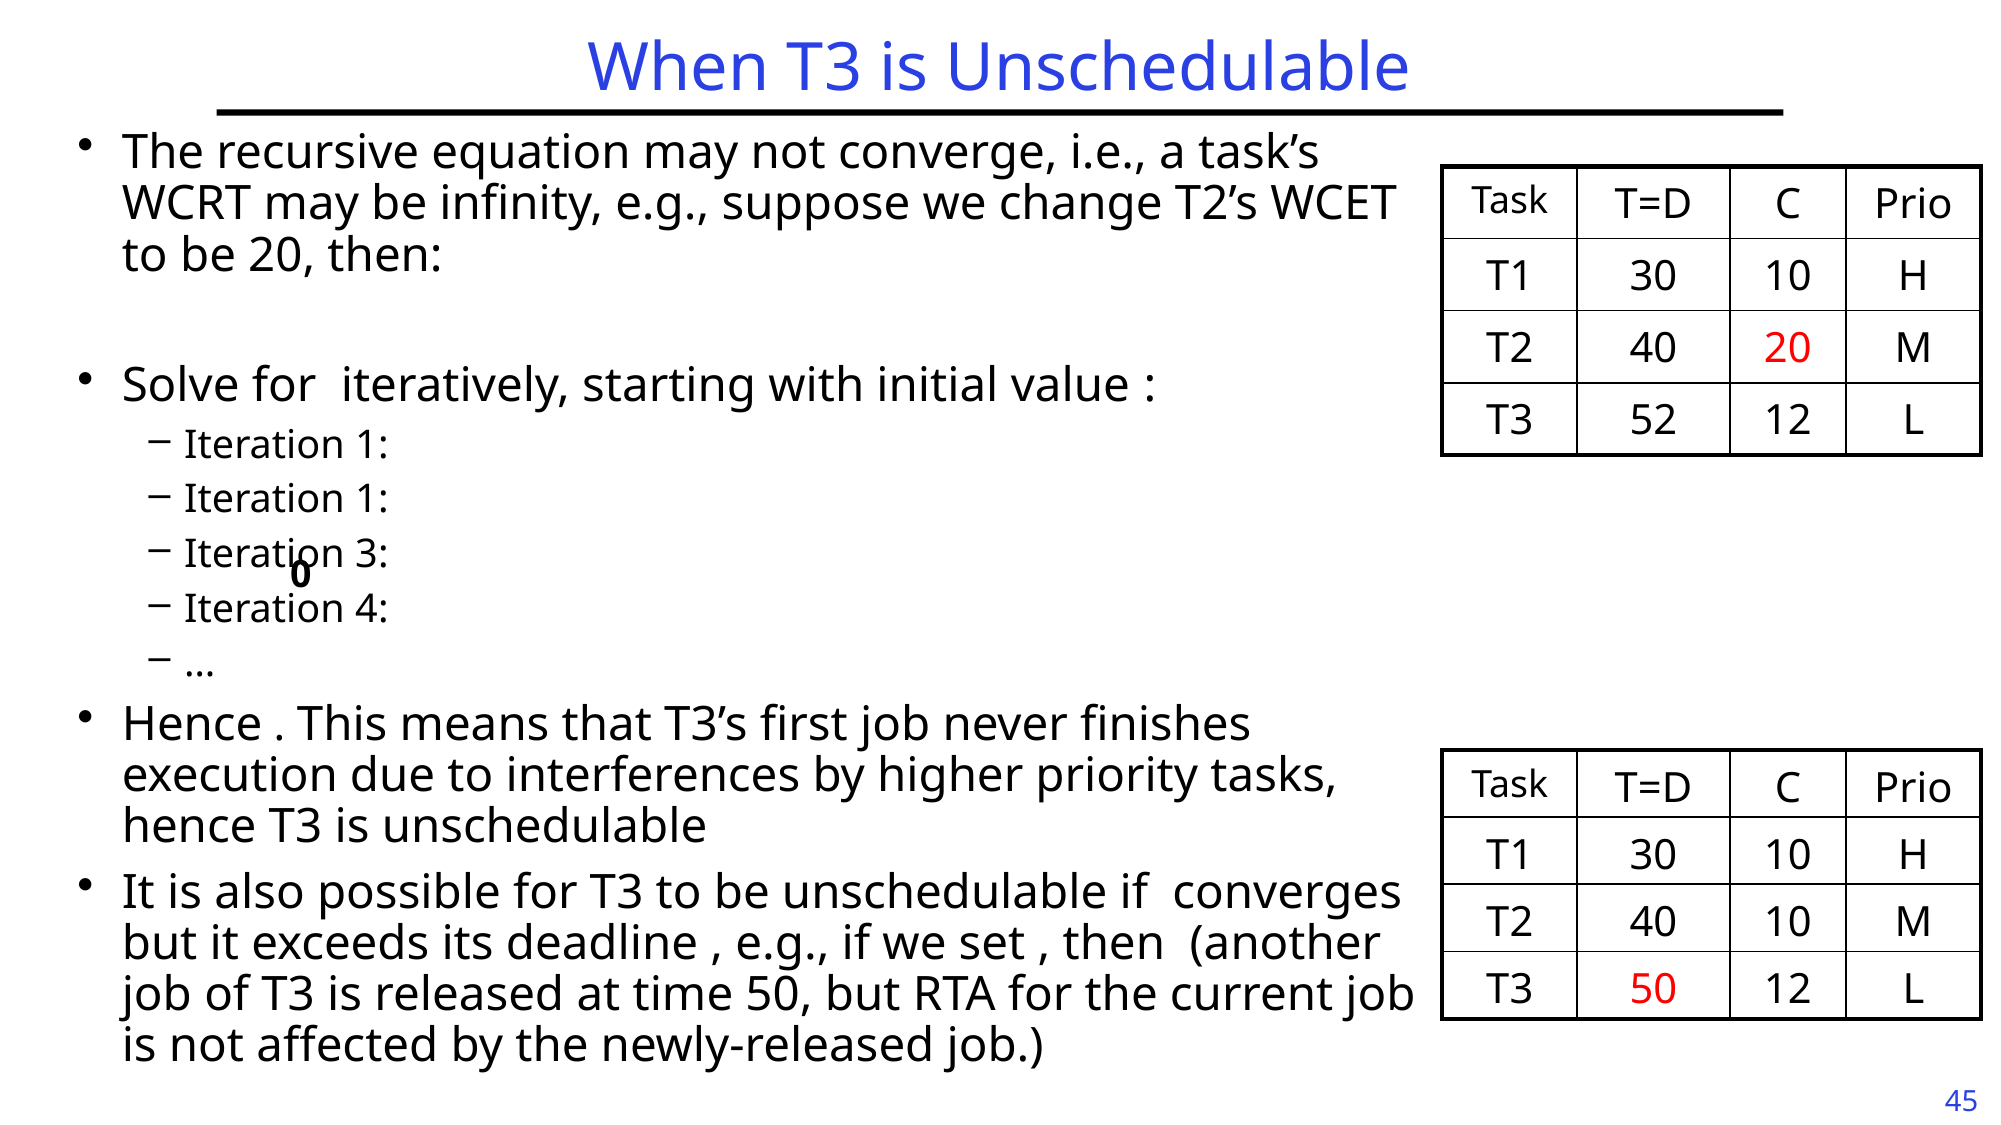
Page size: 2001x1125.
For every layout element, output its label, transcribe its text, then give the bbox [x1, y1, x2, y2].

table_header T=D [1578, 169, 1729, 238]
table_cell L [1847, 952, 1979, 1017]
table_cell T2 [1444, 311, 1576, 382]
table_cell 52 [1578, 384, 1729, 453]
table_cell 10 [1731, 239, 1845, 310]
table_cell M [1847, 885, 1979, 951]
table_header C [1731, 169, 1845, 238]
table_cell 30 [1578, 818, 1729, 883]
table_cell 12 [1731, 952, 1845, 1017]
table_cell 40 [1578, 885, 1729, 951]
table_header Task [1444, 169, 1576, 238]
table_cell 20 [1731, 311, 1845, 382]
table_header Prio [1847, 752, 1979, 816]
title When T3 is Unschedulable [216, 24, 1784, 113]
table_cell 10 [1731, 818, 1845, 883]
table_cell 40 [1578, 311, 1729, 382]
table_cell 50 [1578, 952, 1729, 1017]
table_header T=D [1578, 752, 1729, 816]
table_cell T1 [1444, 818, 1576, 883]
table_cell M [1847, 311, 1979, 382]
table_cell T2 [1444, 885, 1576, 951]
table_cell 10 [1731, 885, 1845, 951]
table_cell 30 [1578, 239, 1729, 310]
table_header Task [1444, 752, 1576, 816]
table_cell H [1847, 239, 1979, 310]
table_cell T3 [1444, 952, 1576, 1017]
table_cell L [1847, 384, 1979, 453]
text_box 0 [275, 542, 327, 603]
table_header Prio [1847, 169, 1979, 238]
table_header C [1731, 752, 1845, 816]
table_cell 12 [1731, 384, 1845, 453]
table_cell T1 [1444, 239, 1576, 310]
table_cell H [1847, 818, 1979, 883]
table_cell T3 [1444, 384, 1576, 453]
